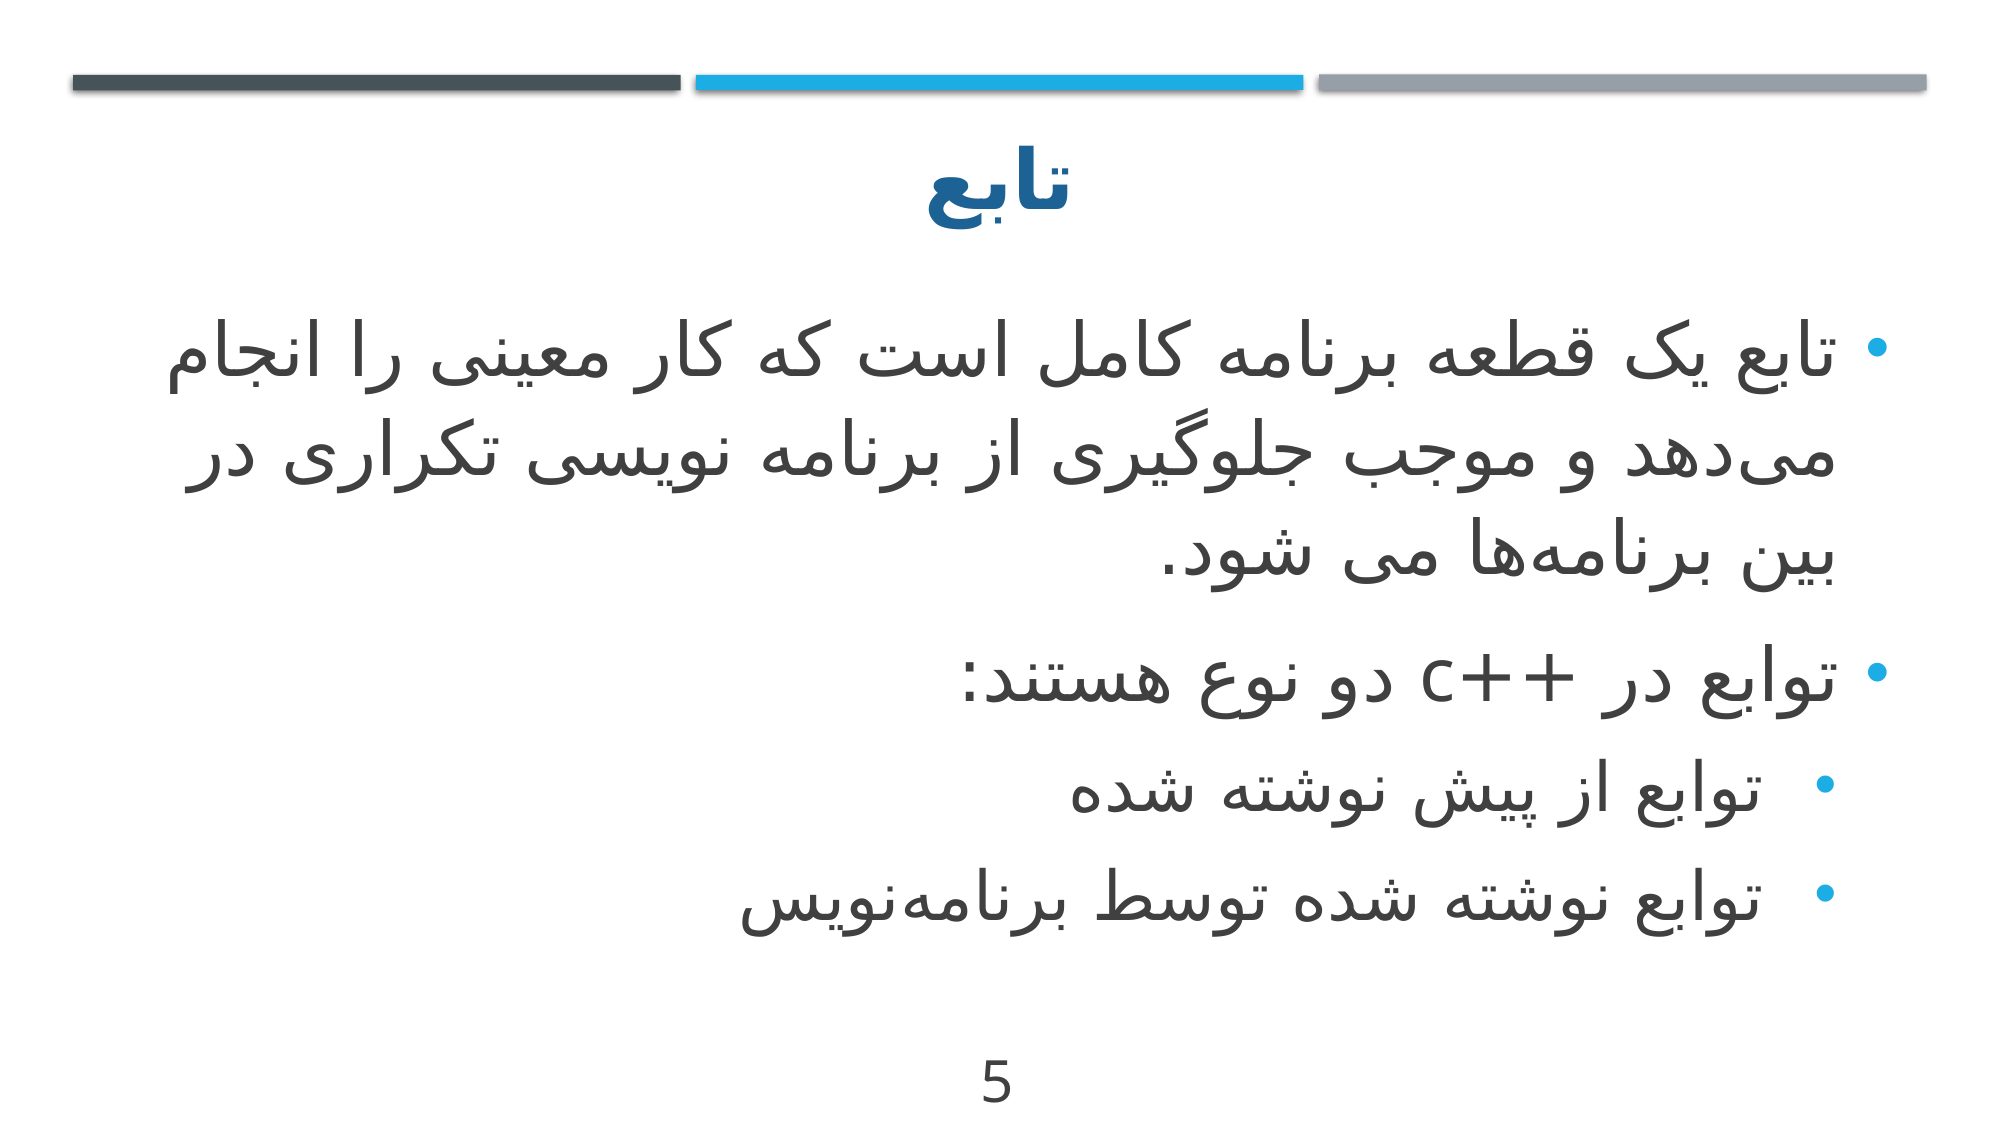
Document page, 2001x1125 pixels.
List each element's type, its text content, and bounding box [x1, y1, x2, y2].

list تابع يک قطعه برنامه کامل است که کار معينی را انجام می‌دهد و موجب جلوگيری از برنامه نويسی تکراری در بين برنامه‌ها می شود. توابع در ++c دو نوع هستند: توابع از پيش نوشته شده توابع نوشته شده توسط برنامه‌نويس [95, 246, 1905, 981]
title تابع [95, 115, 1905, 234]
